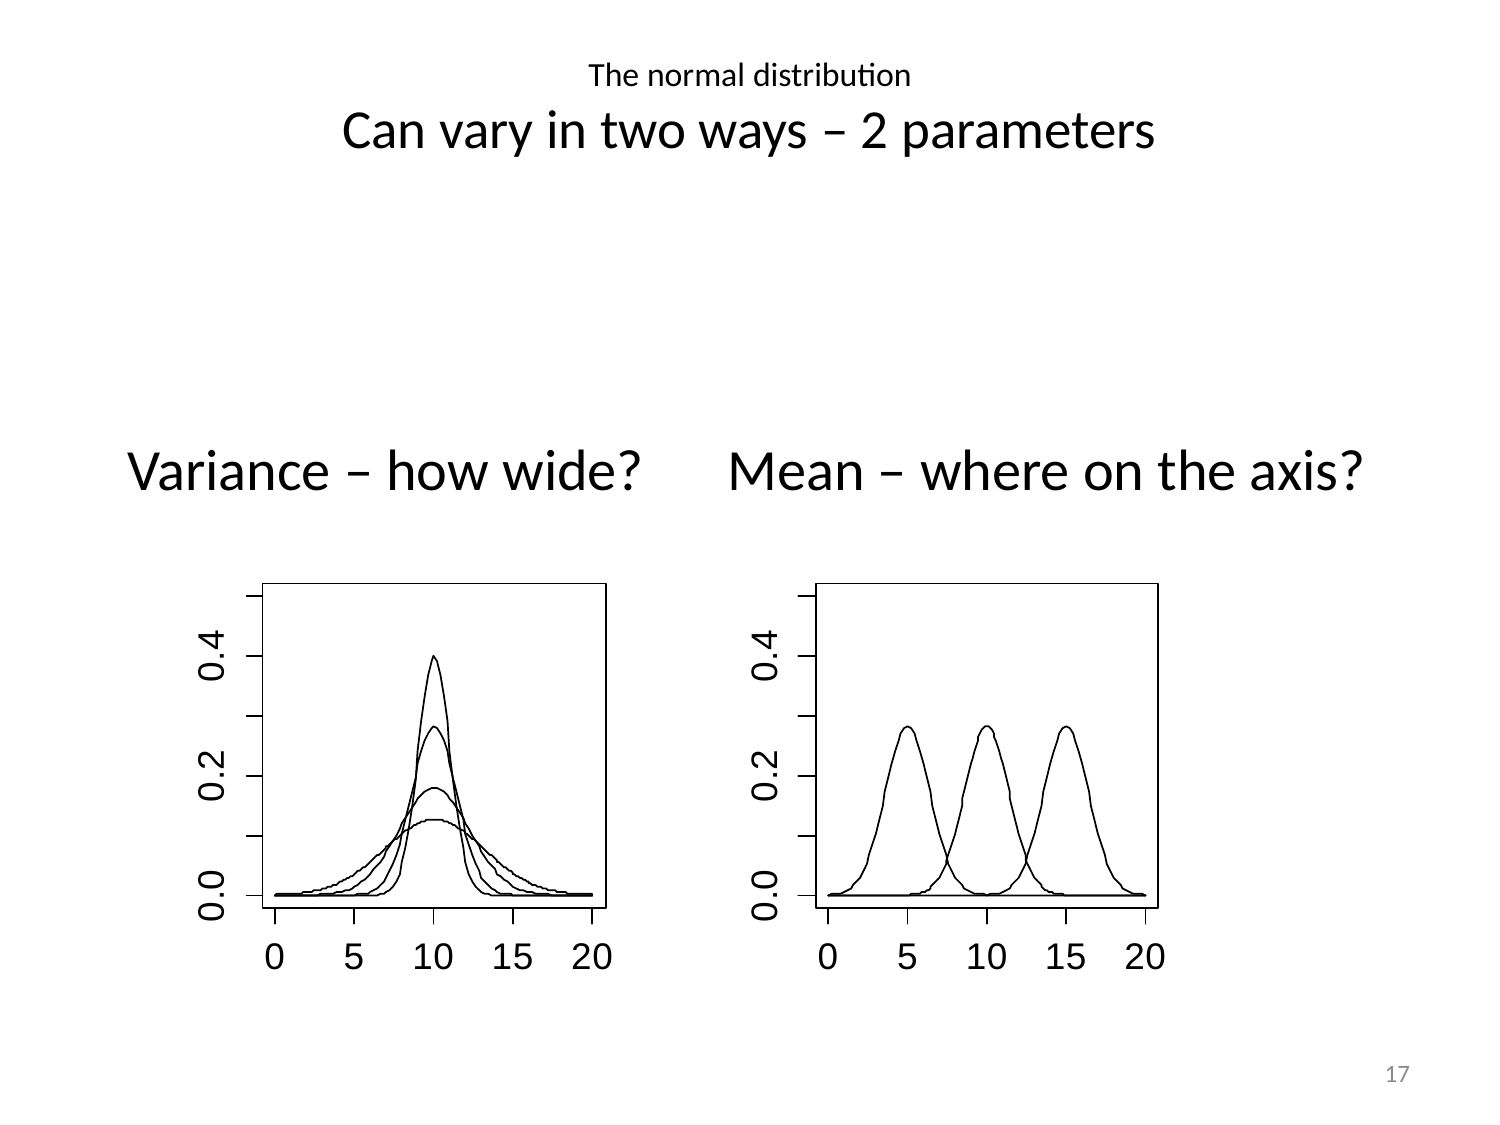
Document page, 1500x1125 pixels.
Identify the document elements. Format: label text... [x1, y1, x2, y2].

picture [124, 574, 1227, 1016]
list Variance – how wide? Mean – where on the axis? [37, 425, 1475, 1005]
slide_number 17 [1074, 1042, 1425, 1103]
title The normal distribution Can vary in two ways – 2 parameters [75, 45, 1425, 233]
